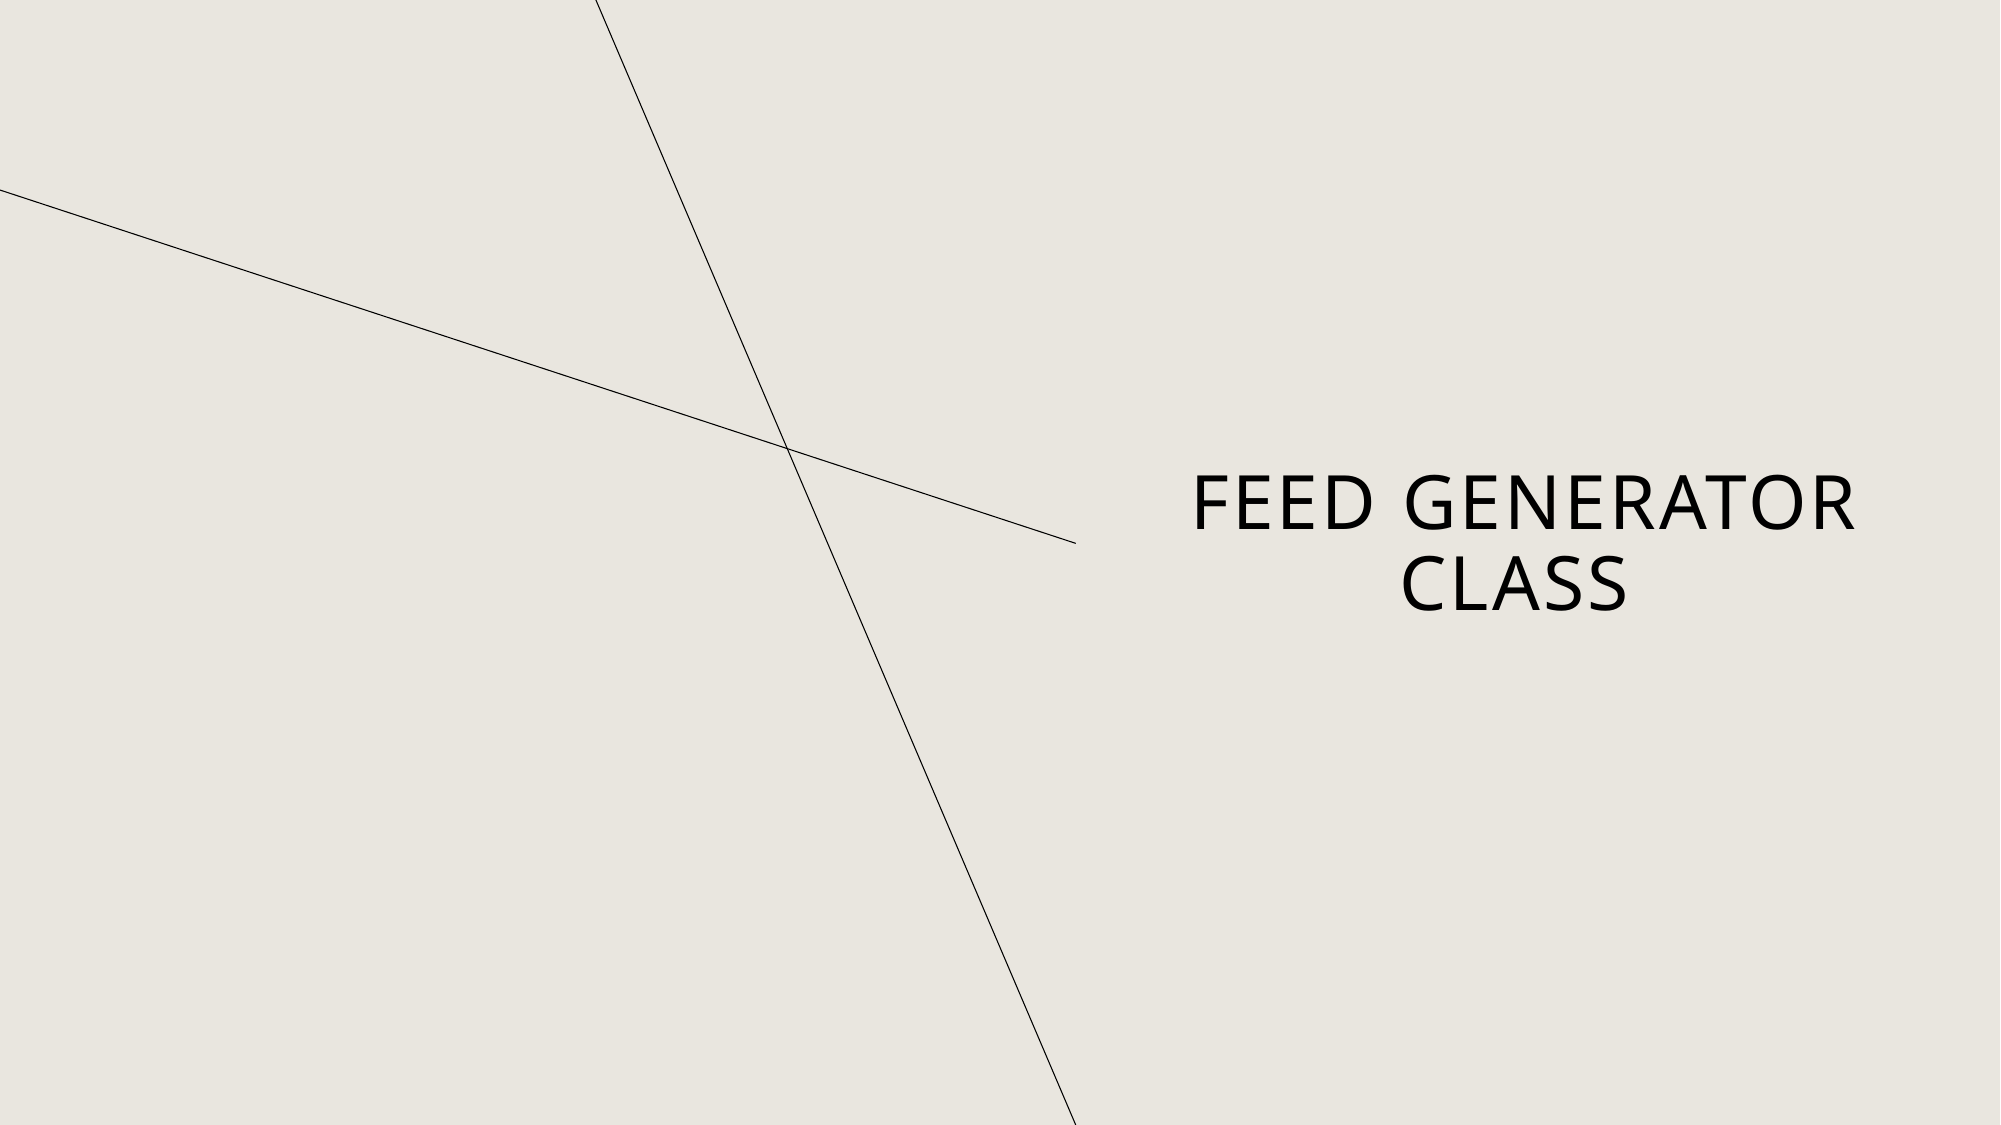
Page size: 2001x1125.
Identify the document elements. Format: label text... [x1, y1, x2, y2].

title Feed Generator CLASS [1075, 79, 1976, 634]
